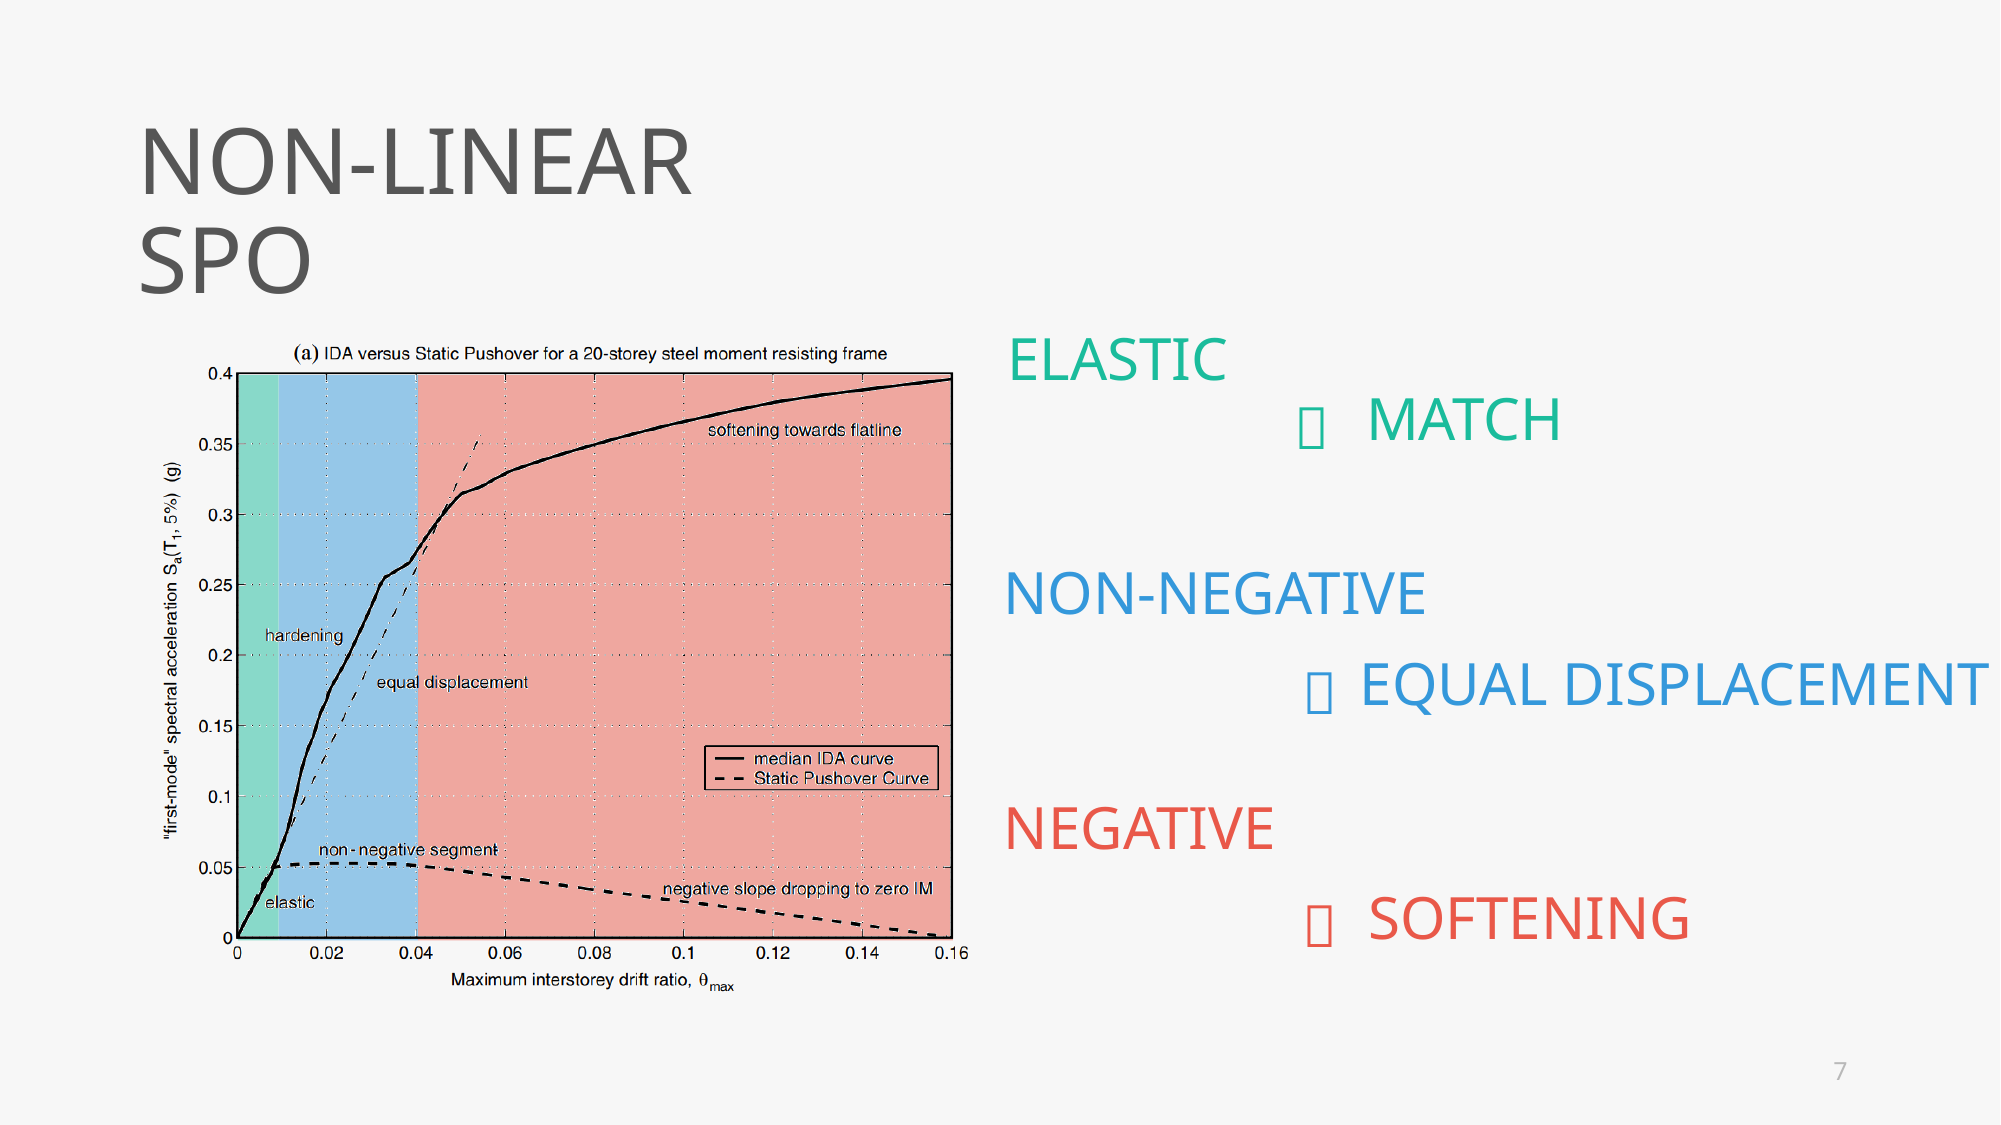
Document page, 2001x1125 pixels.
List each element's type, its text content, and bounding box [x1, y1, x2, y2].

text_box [137, 314, 1001, 999]
text_box MATCH [1351, 374, 1579, 460]
text_box EQUAL DISPLACEMENT [1345, 639, 2000, 725]
slide_number 7 [1412, 1042, 1863, 1103]
text_box  [1302, 867, 1353, 967]
text_box SOFTENING [1353, 874, 1707, 959]
text_box  [1302, 635, 1353, 734]
list NON-LINEAR SPO [137, 108, 873, 224]
text_box NEGATIVE [1001, 783, 1291, 869]
text_box NON-NEGATIVE [1001, 549, 1444, 634]
text_box  [1294, 370, 1345, 469]
text_box ELASTIC [1001, 314, 1244, 400]
